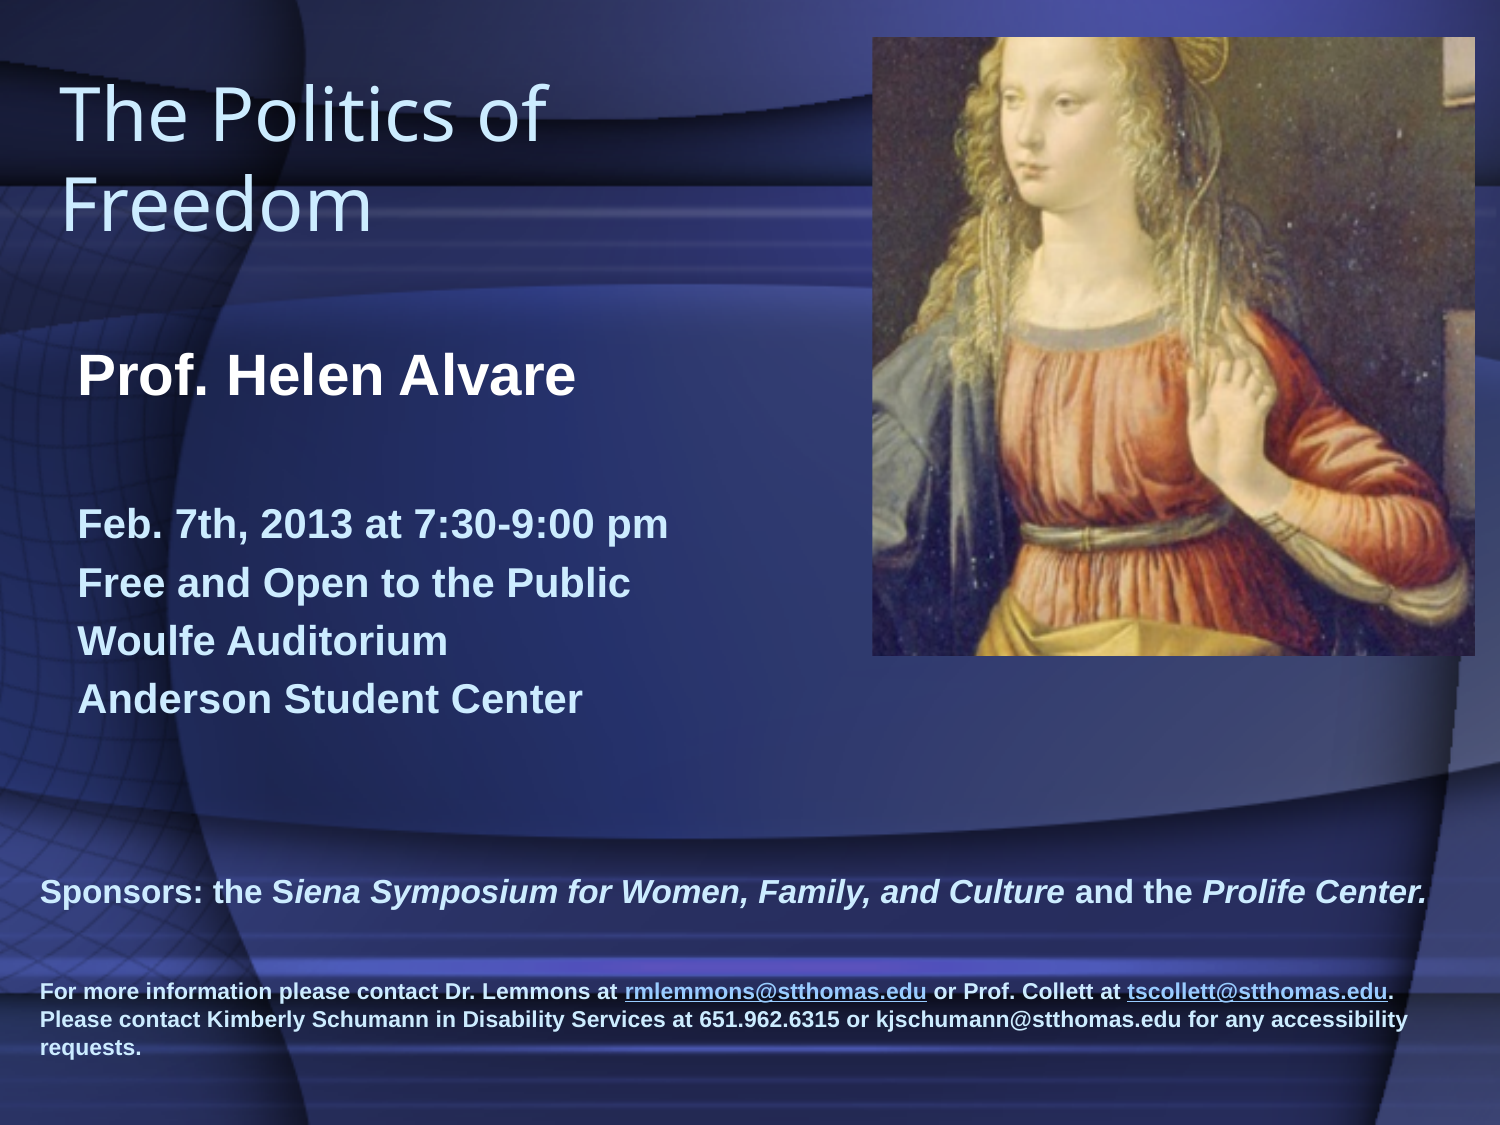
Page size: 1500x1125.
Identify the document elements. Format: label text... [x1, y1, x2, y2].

text_box Sponsors: the Siena Symposium for Women, Family, and Culture and the Prolife Center. For more information please contact Dr. Lemmons at rmlemmons@stthomas.edu or Prof. Collett at tscollett@stthomas.edu. Please contact Kimberly Schumann in Disability Services at 651.962.6315 or kjschumann@stthomas.edu for any accessibility requests. [1190, 862, 1475, 1095]
text_box Sponsors: the Siena Symposium for Women, Family, and Culture and the Prolife Center. For more information please contact Dr. Lemmons at rmlemmons@stthomas.edu or Prof. Collett at tscollett@stthomas.edu. Please contact Kimberly Schumann in Disability Services at 651.962.6315 or kjschumann@stthomas.edu for any accessibility requests. [24, 862, 242, 1095]
title The Politics of Freedom [44, 62, 866, 250]
picture [0, 0, 1500, 1125]
subtitle Prof. Helen Alvare Feb. 7th, 2013 at 7:30-9:00 pm Free and Open to the Public Woulfe Auditorium Anderson Student Center [62, 329, 700, 688]
